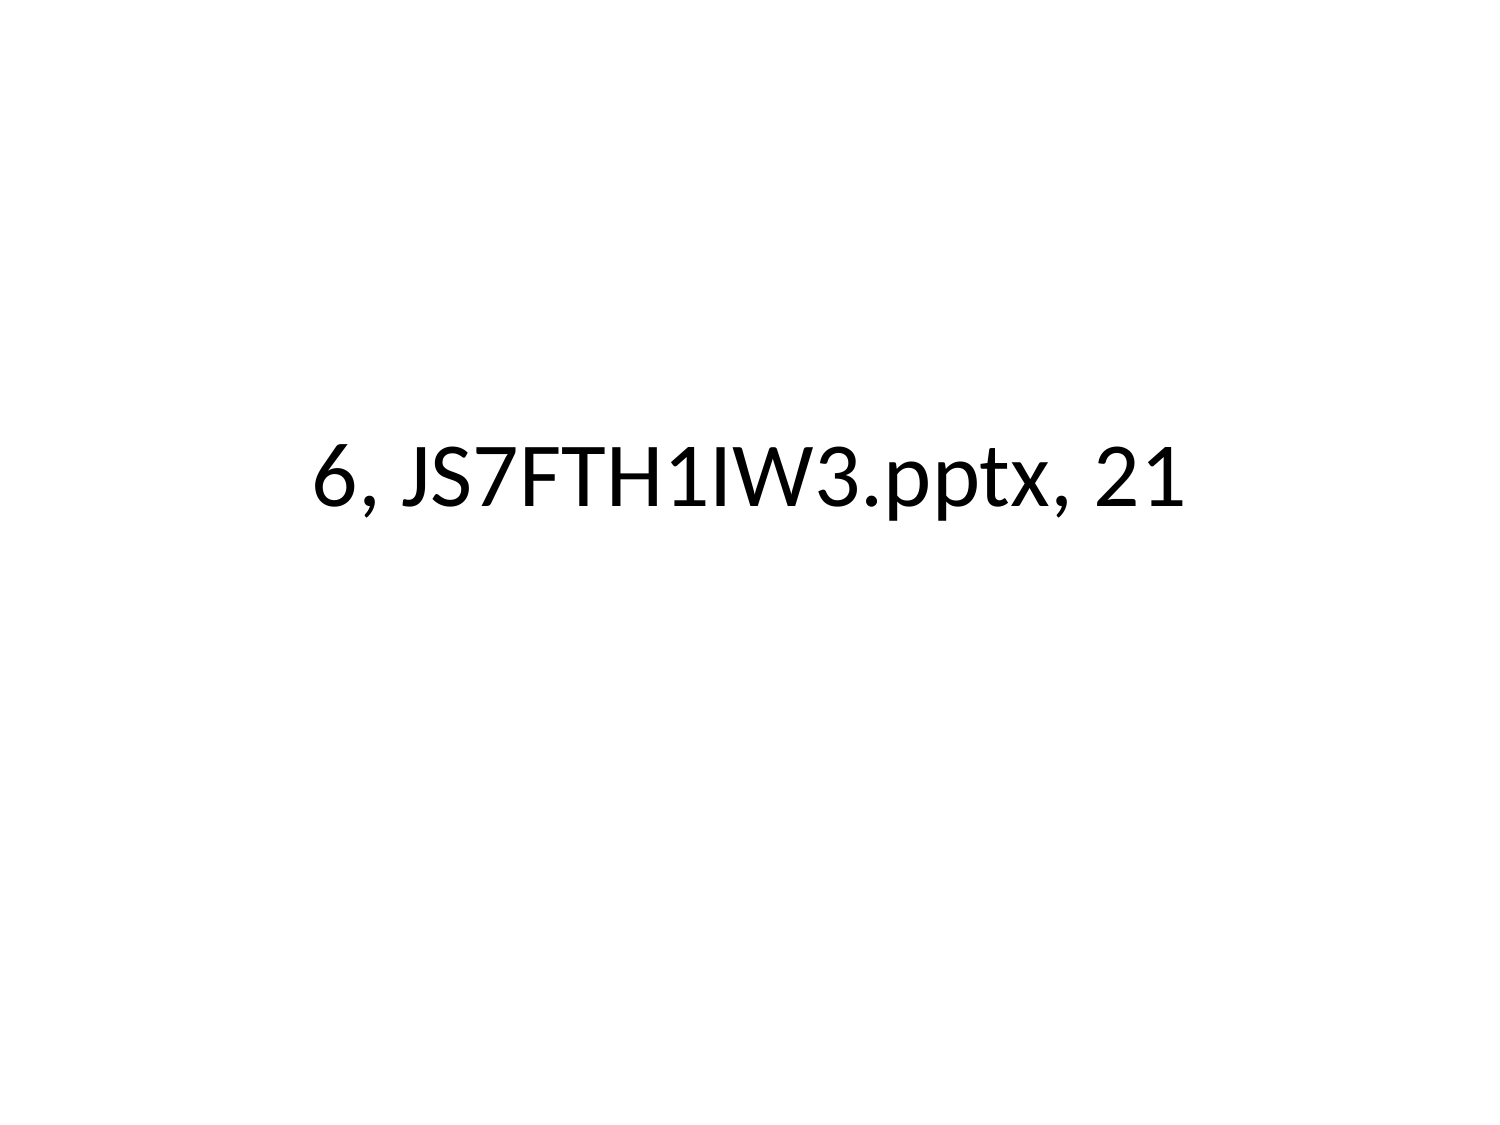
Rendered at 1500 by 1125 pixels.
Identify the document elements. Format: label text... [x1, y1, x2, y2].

title 6, JS7FTH1IW3.pptx, 21 [112, 349, 1388, 591]
